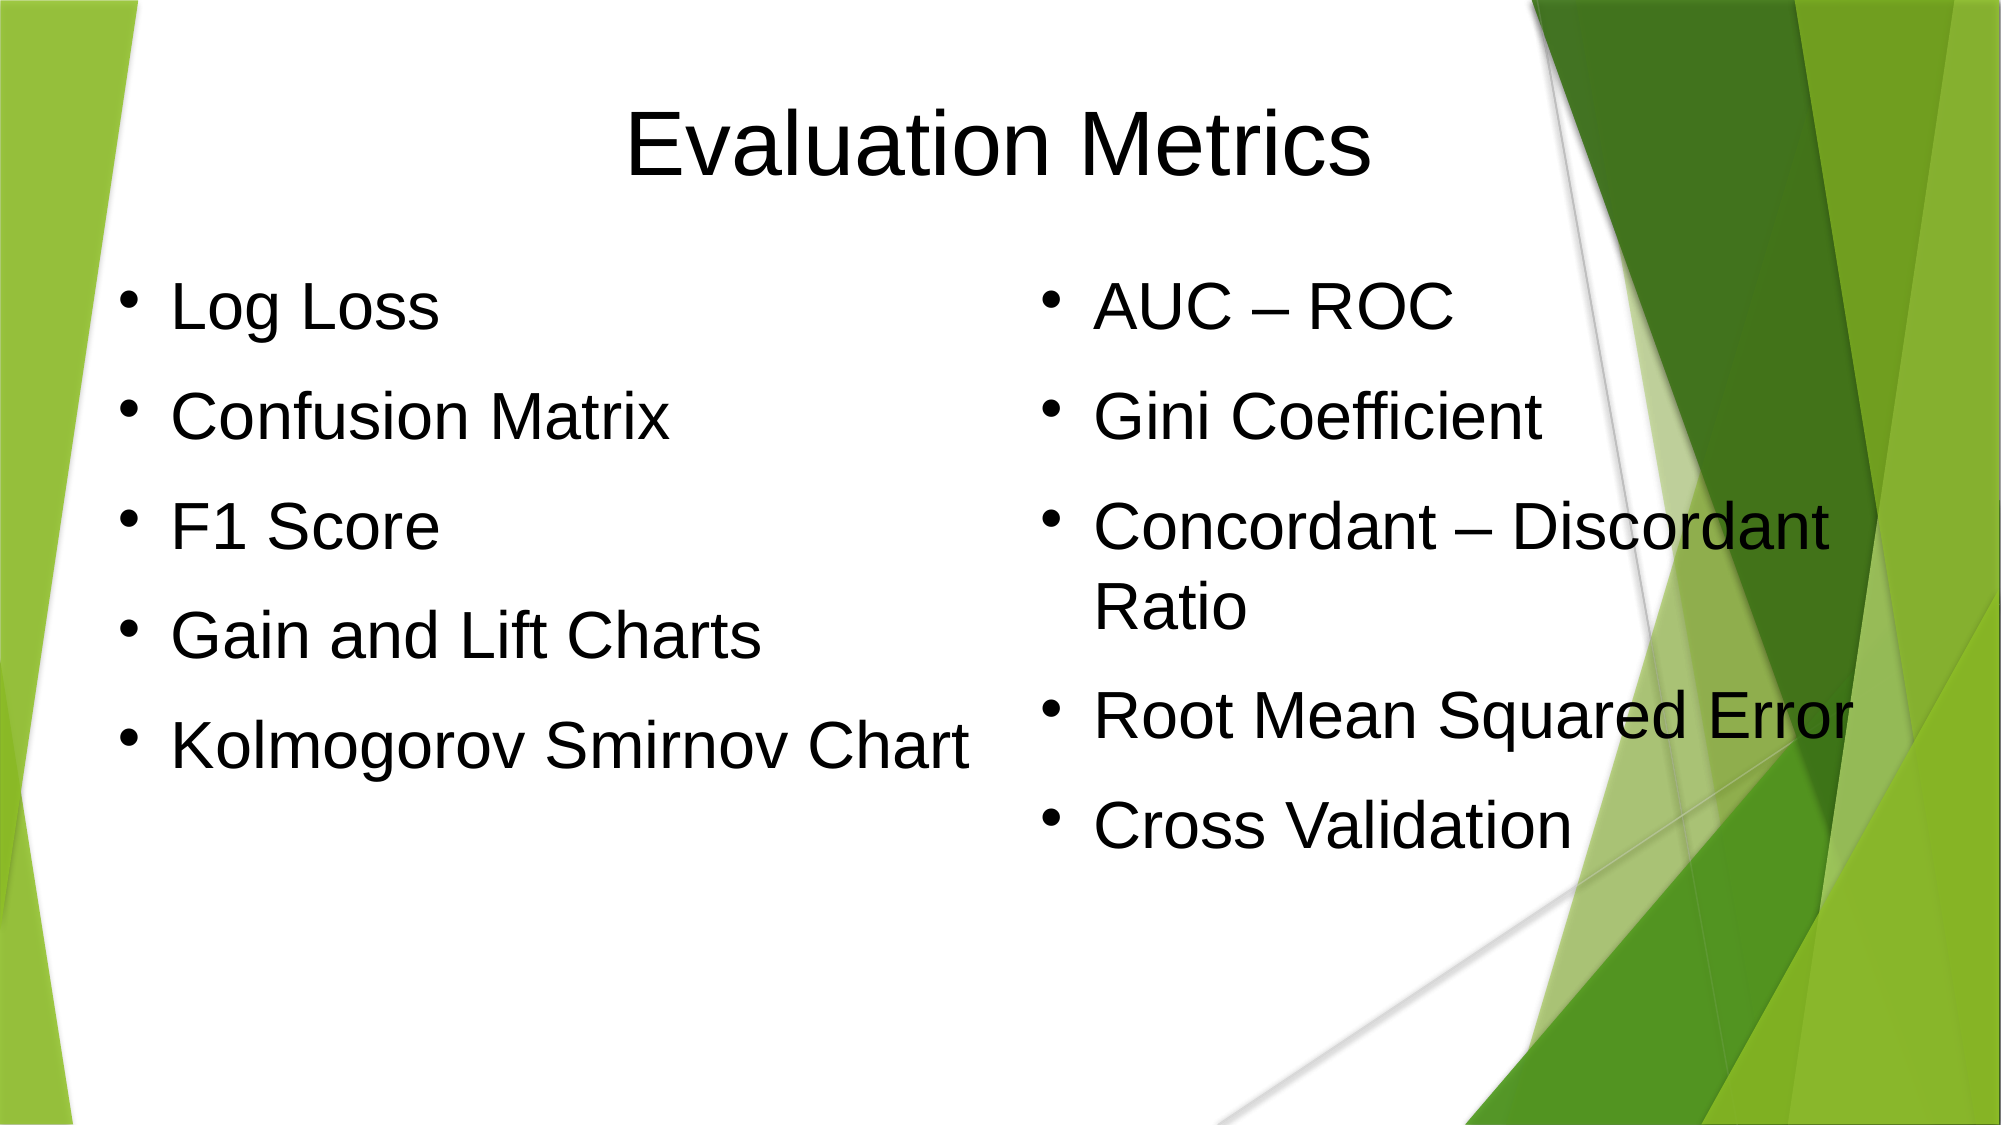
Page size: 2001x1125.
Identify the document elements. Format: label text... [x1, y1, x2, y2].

text_box AUC – ROC Gini Coefficient Concordant – Discordant Ratio Root Mean Squared Error Cross Validation [1022, 263, 1901, 916]
text_box Log Loss Confusion Matrix F1 Score Gain and Lift Charts Kolmogorov Smirnov Chart [99, 263, 979, 916]
text_box Evaluation Metrics [99, 44, 1900, 233]
